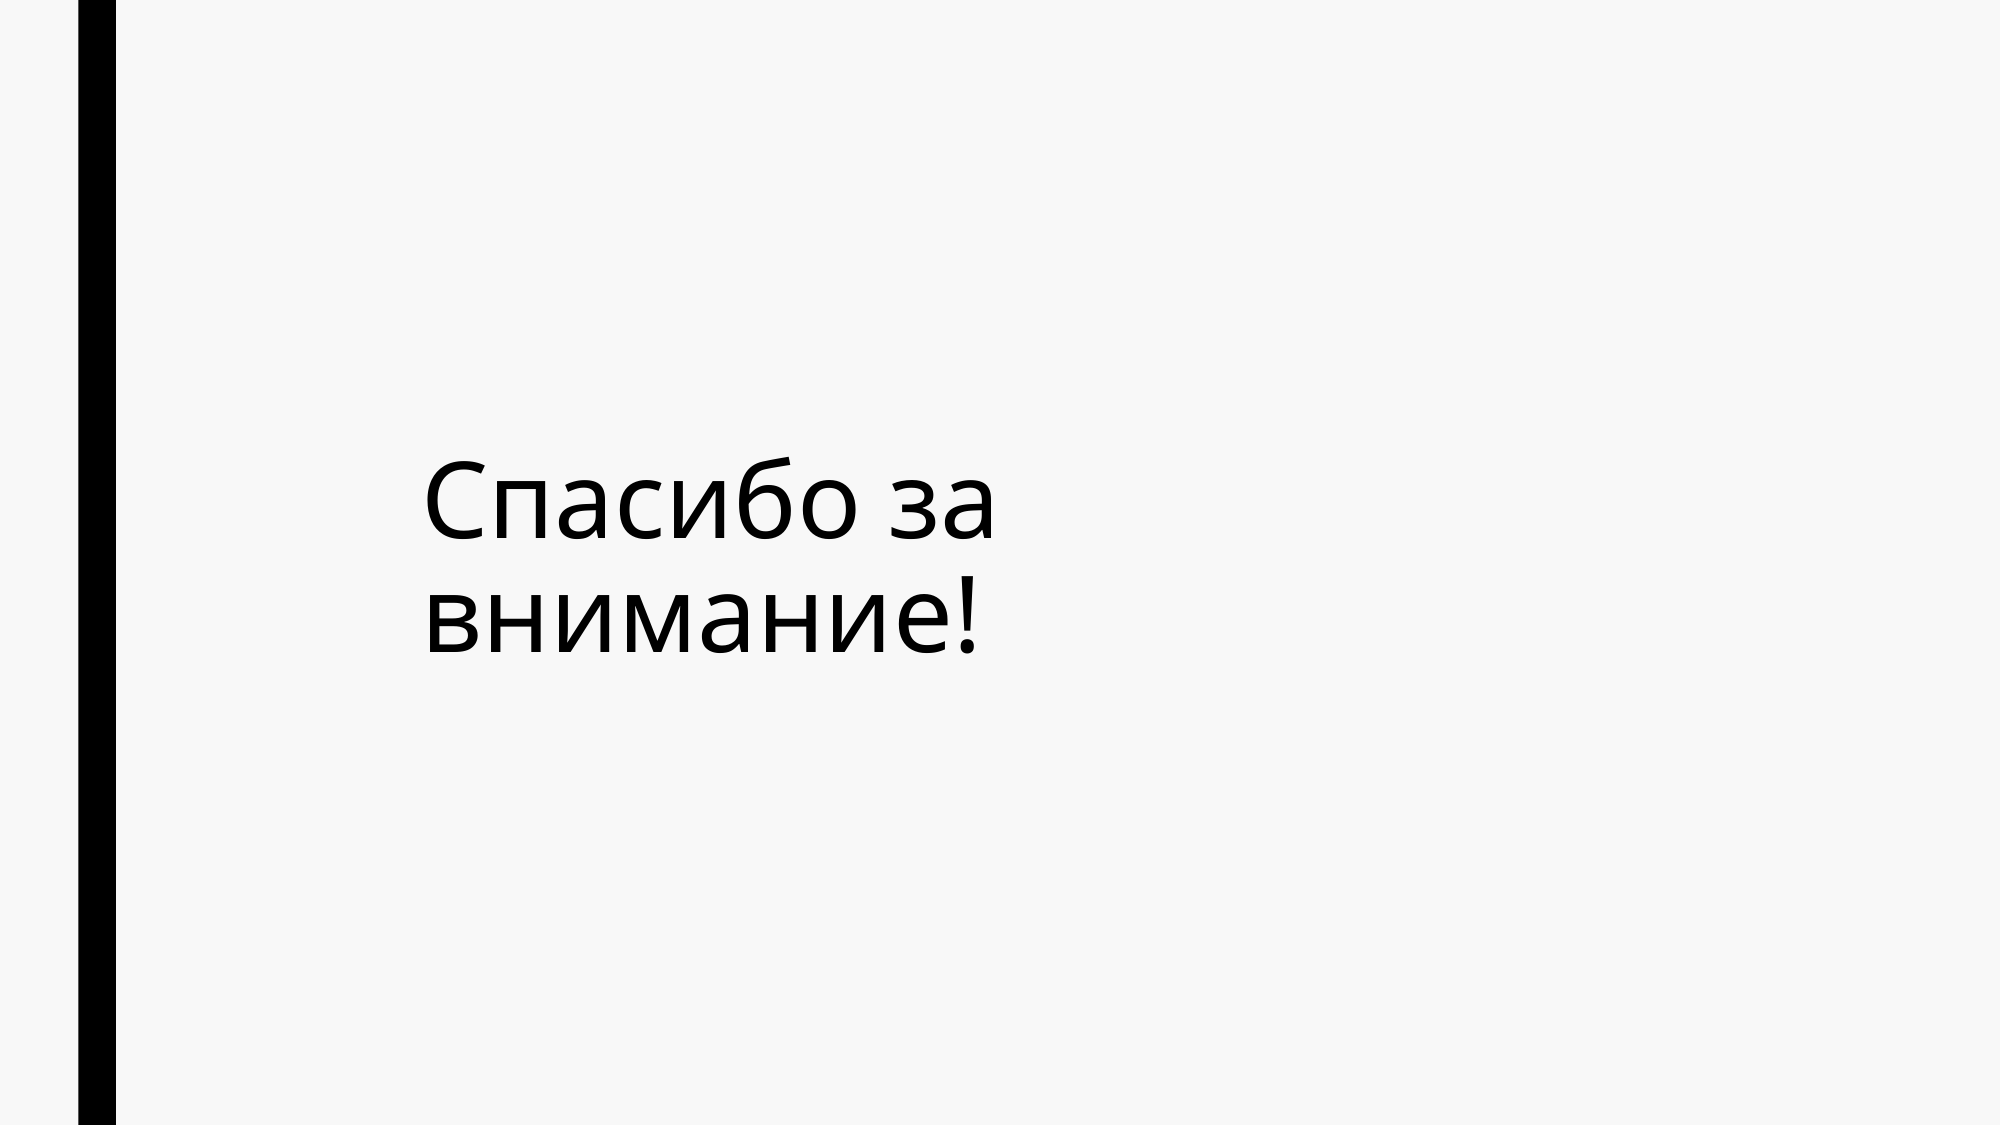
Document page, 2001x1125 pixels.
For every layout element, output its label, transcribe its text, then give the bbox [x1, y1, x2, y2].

title Спасибо за внимание! [406, 440, 1594, 685]
